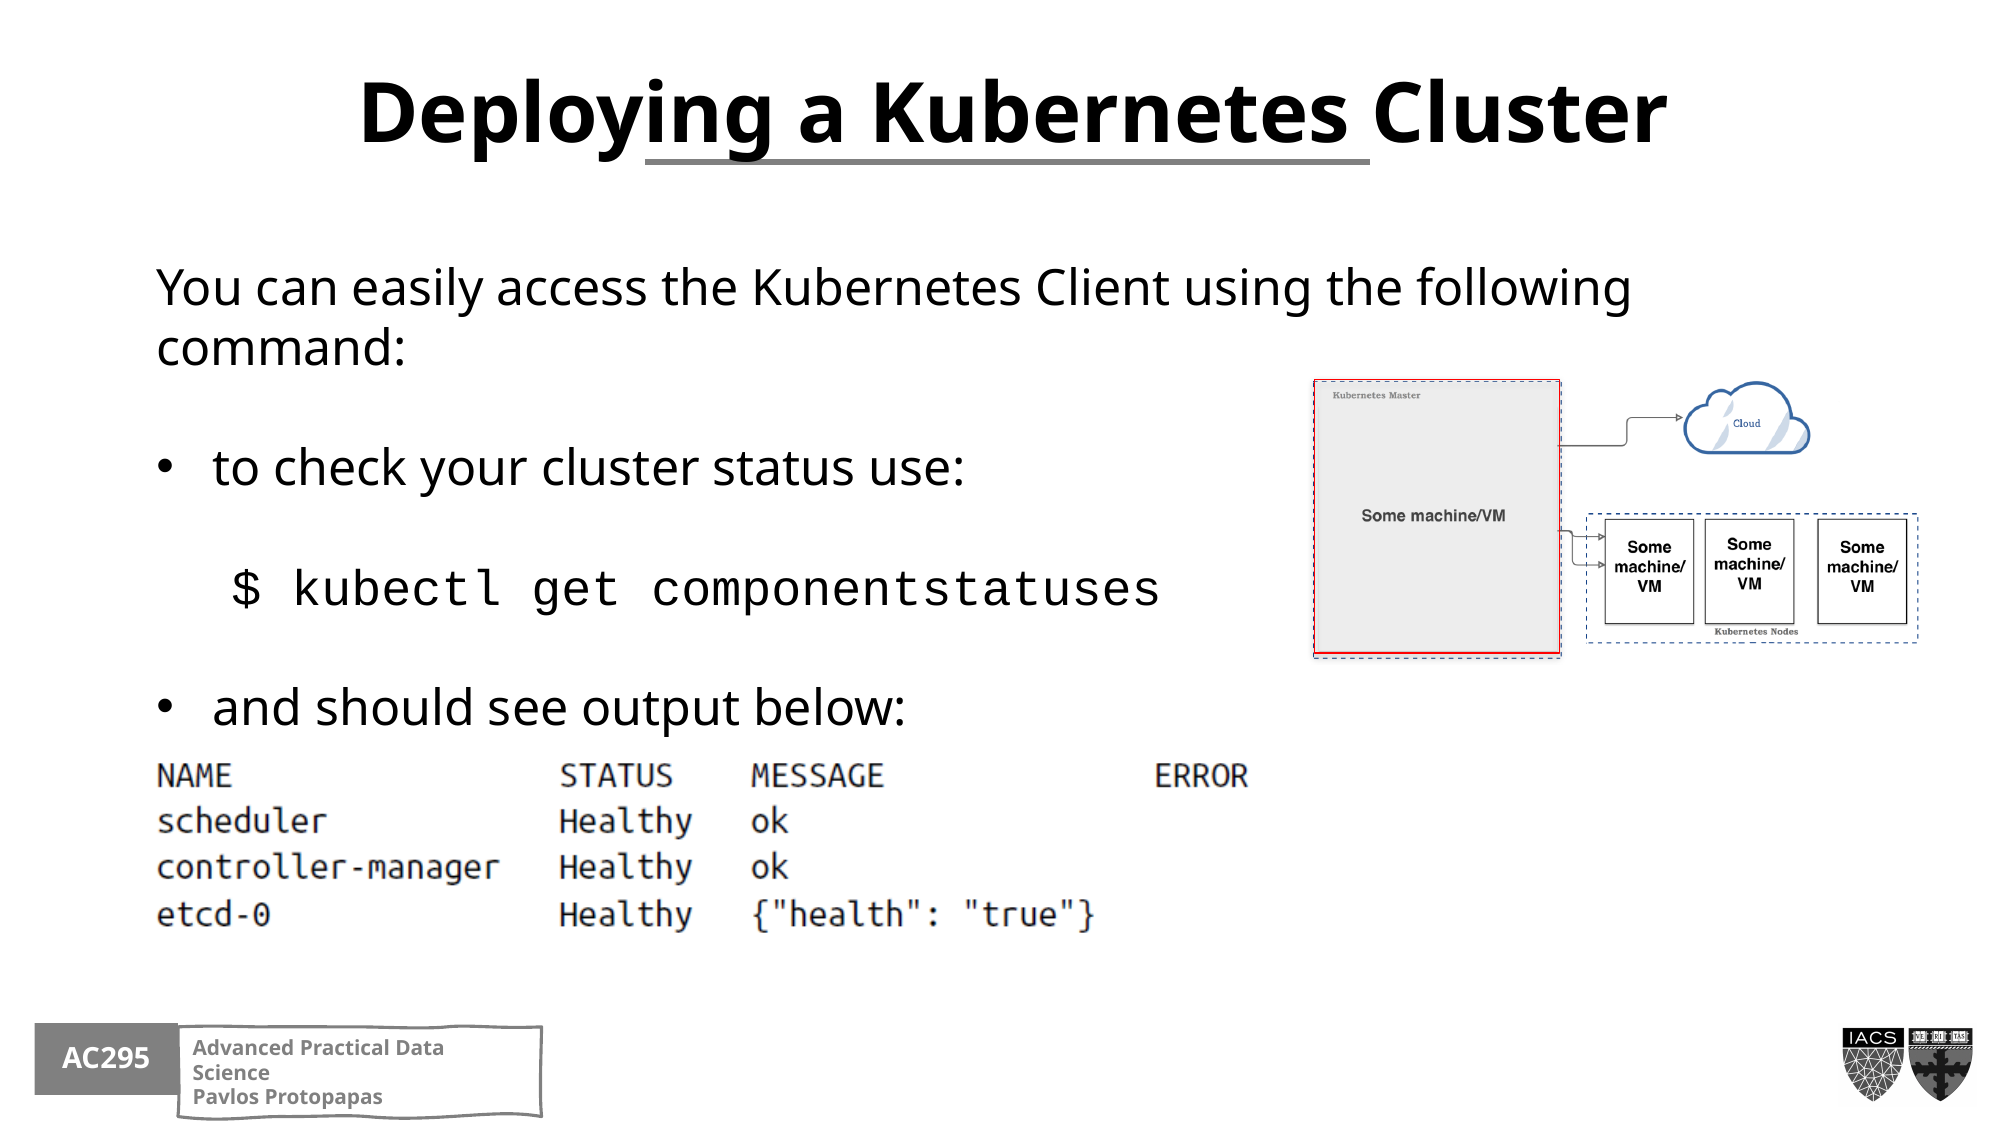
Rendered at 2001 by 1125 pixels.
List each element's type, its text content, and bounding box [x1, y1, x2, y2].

picture [141, 743, 1286, 963]
text_box You can easily access the Kubernetes Client using the following command: to check your cluster status use: $ kubectl get componentstatuses and should see output below: [141, 247, 1887, 983]
picture [1285, 359, 1951, 675]
list Deploying a Kubernetes Cluster [190, 51, 1838, 158]
picture [1838, 1023, 1977, 1107]
